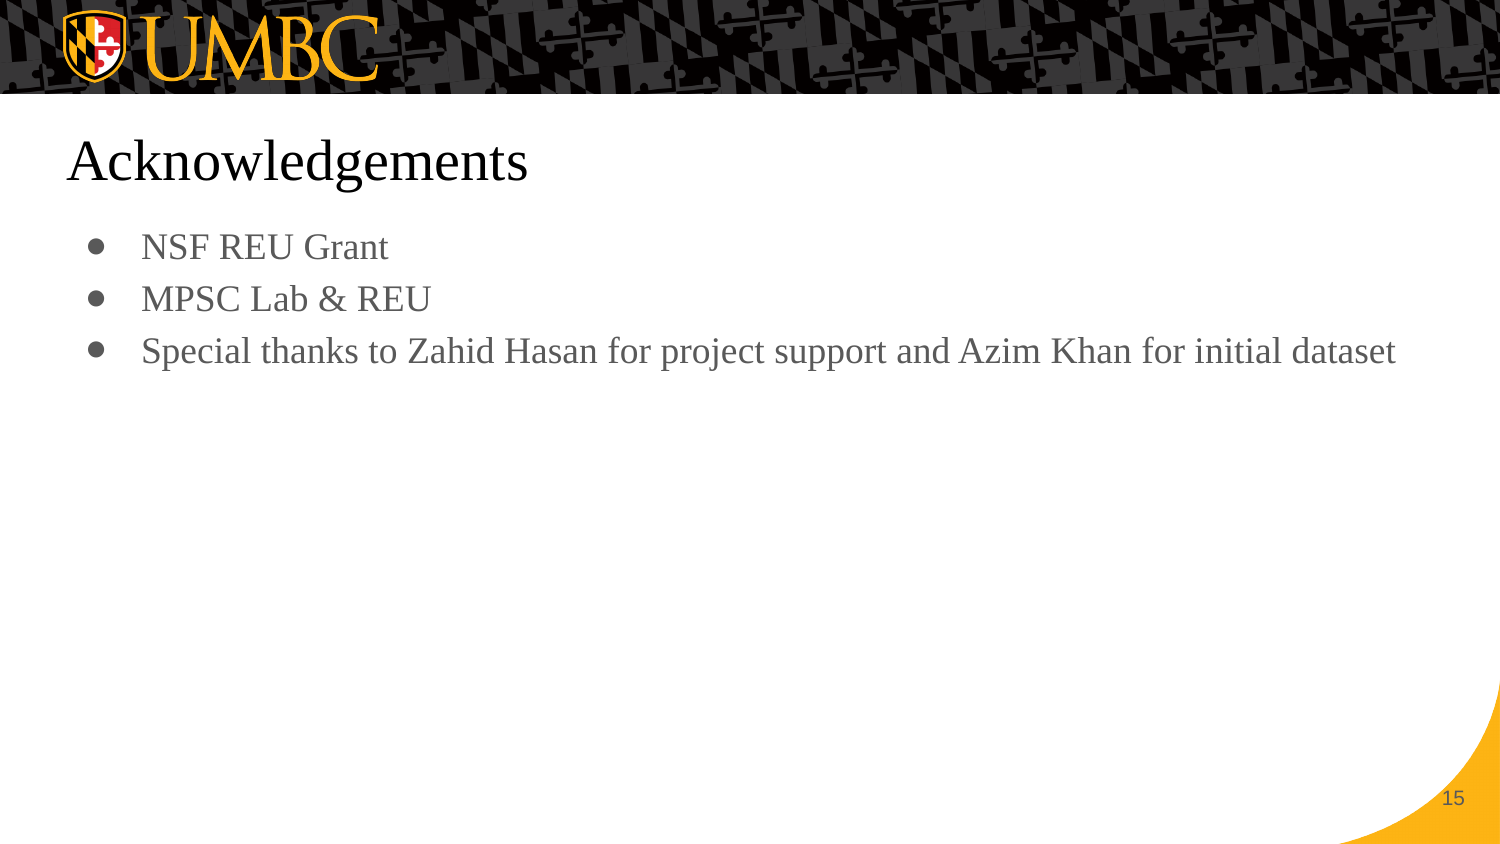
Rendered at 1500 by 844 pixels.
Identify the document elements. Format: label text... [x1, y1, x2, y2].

slide_number ‹#› [1389, 764, 1480, 830]
picture [1338, 679, 1500, 844]
list NSF REU Grant MPSC Lab & REU Special thanks to Zahid Hasan for project support and Azim Khan for initial dataset [51, 200, 1449, 761]
title Acknowledgements [51, 106, 1449, 200]
picture [0, 0, 1500, 94]
